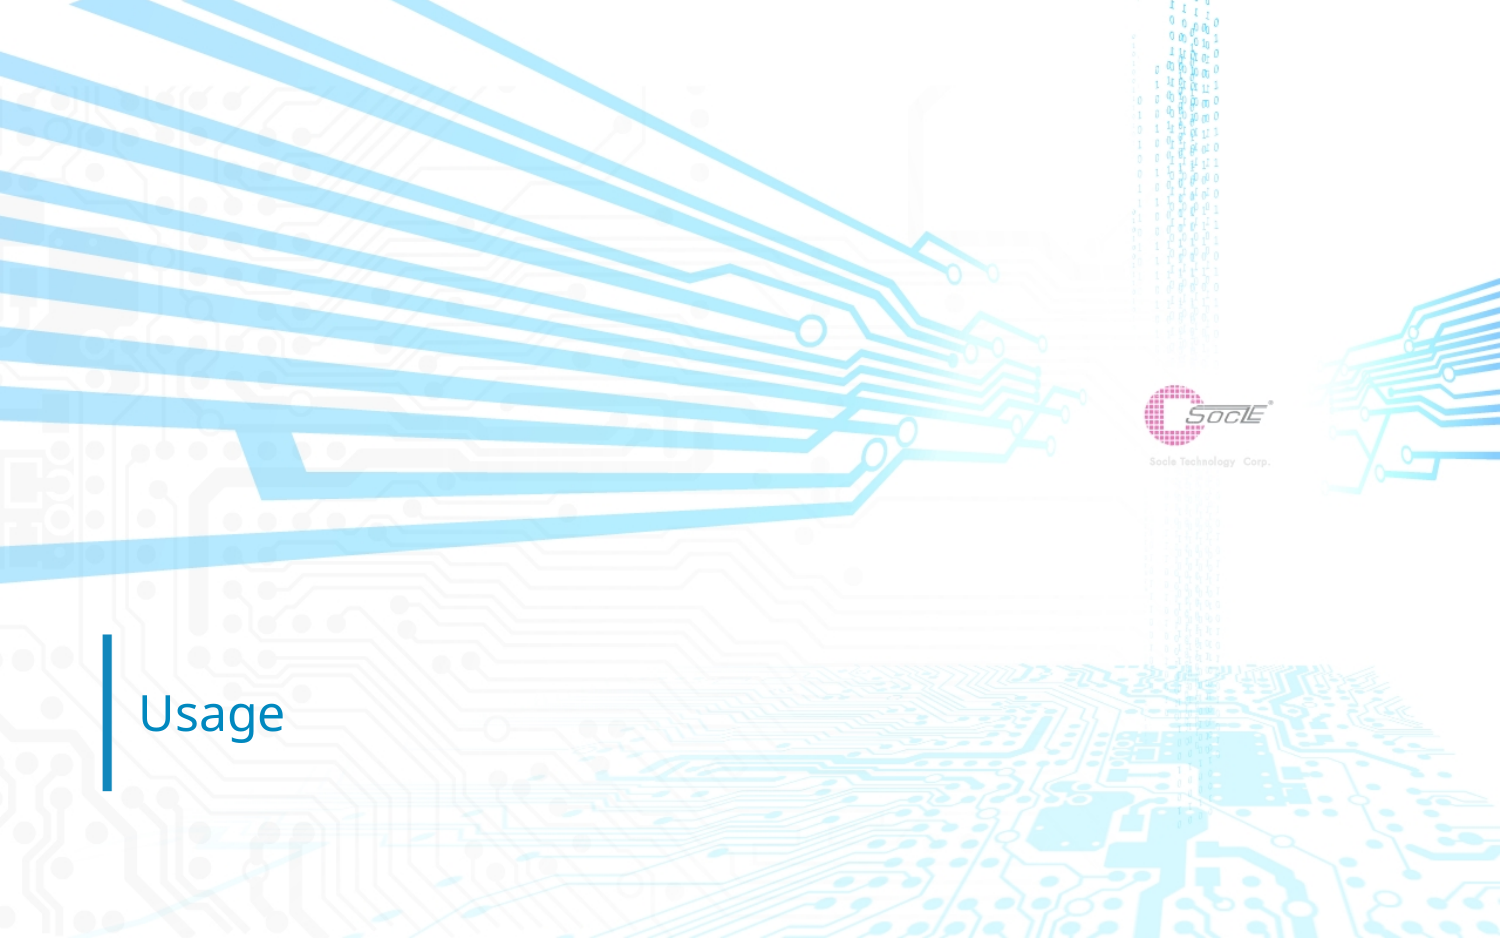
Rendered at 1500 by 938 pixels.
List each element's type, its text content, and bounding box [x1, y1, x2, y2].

picture [0, 0, 1500, 938]
title Usage [123, 665, 1471, 757]
